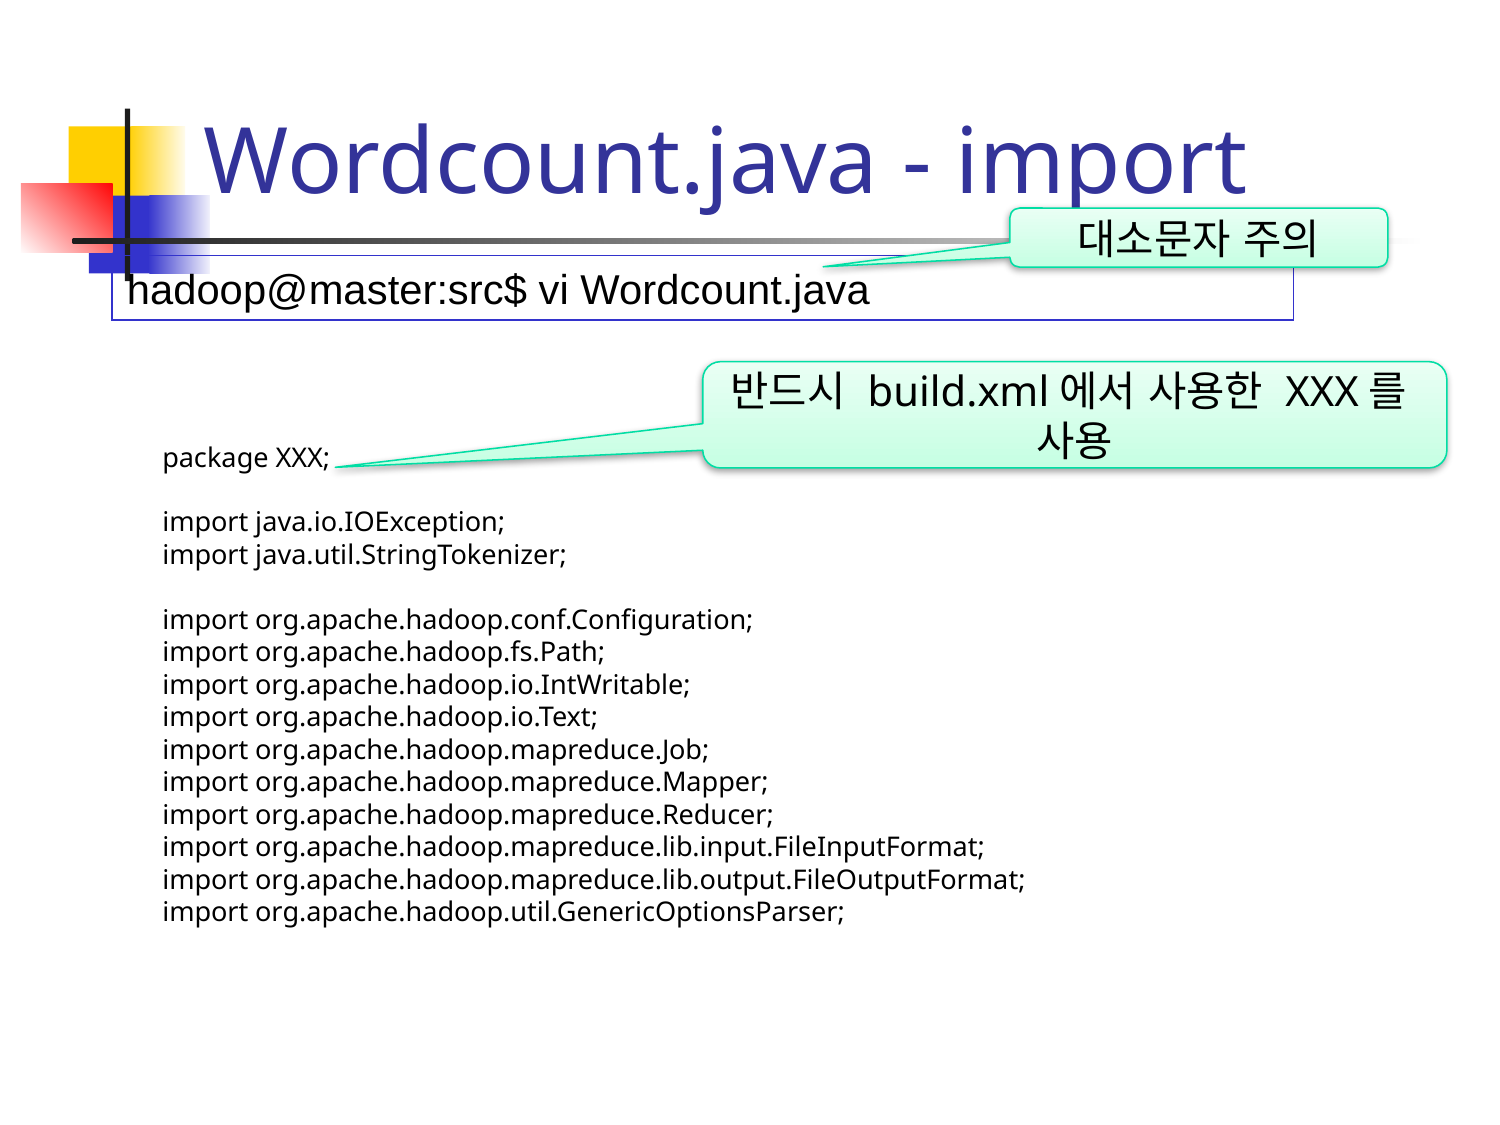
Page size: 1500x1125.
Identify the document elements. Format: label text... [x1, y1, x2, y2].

title Wordcount.java - import [188, 84, 1468, 221]
text_box 대소문자 주의 [822, 207, 1389, 268]
text_box hadoop@master:src$ vi Wordcount.java [112, 255, 1294, 321]
text_box package XXX; import java.io.IOException; import java.util.StringTokenizer; import org.apache.hadoop.conf.Configuration; import org.apache.hadoop.fs.Path; import org.apache.hadoop.io.IntWritable; import org.apache.hadoop.io.Text; import org.apache.hadoop.mapreduce.Job; import org.apache.hadoop.mapreduce.Mapper; import org.apache.hadoop.mapreduce.Reducer; import org.apache.hadoop.mapreduce.lib.input.FileInputFormat; import org.apache.hadoop.mapreduce.lib.output.FileOutputFormat; import org.apache.hadoop.util.GenericOptionsParser; [147, 432, 1125, 935]
text_box 반드시 build.xml에서 사용한 XXX를 사용 [334, 360, 1448, 469]
